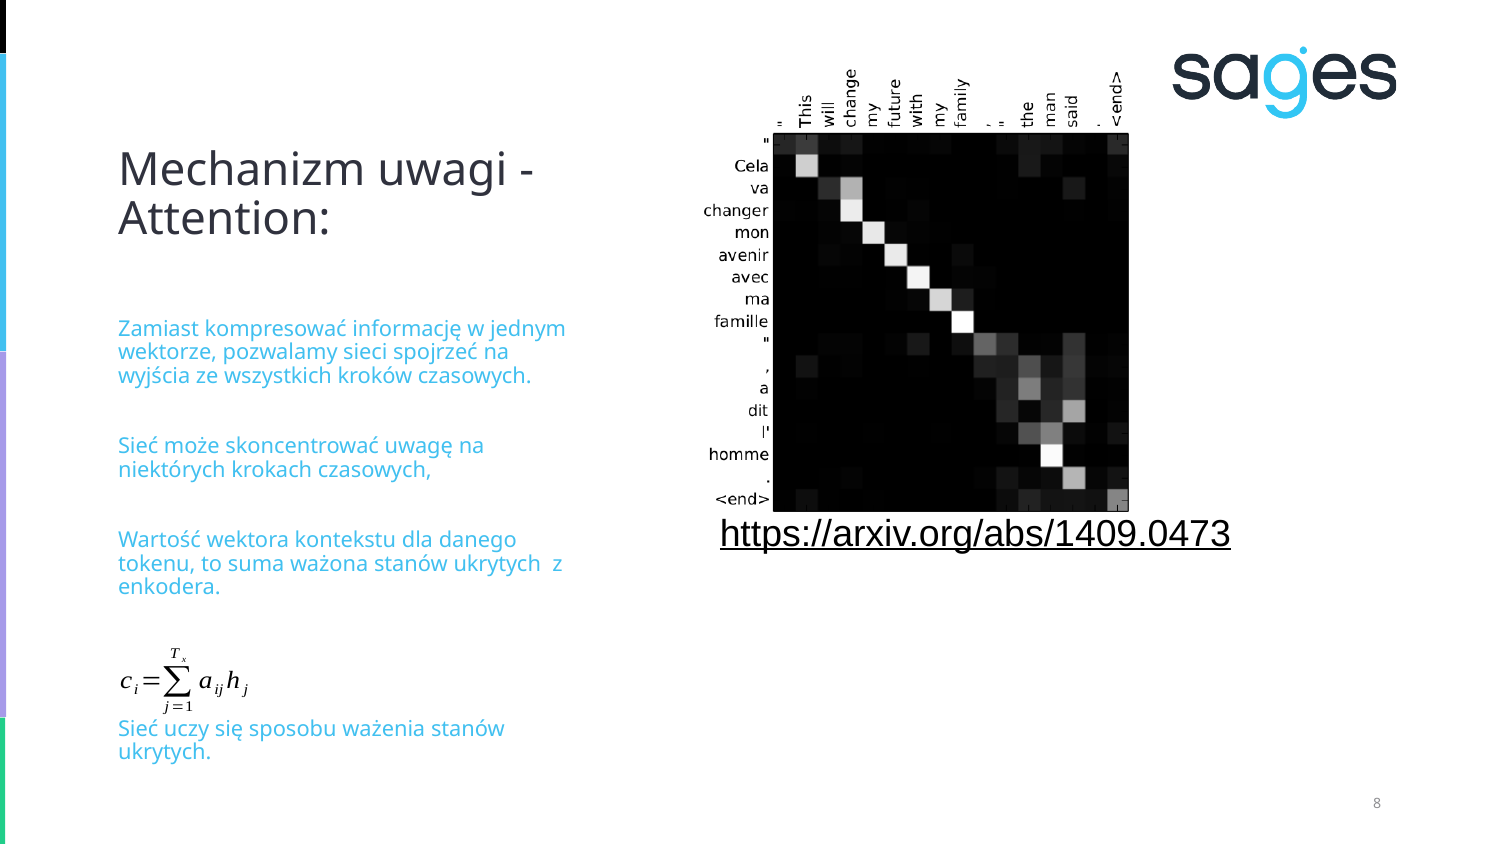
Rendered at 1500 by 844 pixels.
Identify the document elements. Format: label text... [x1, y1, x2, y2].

text_box <number> [1059, 781, 1397, 827]
text_box Mechanizm uwagi - Attention: [103, 56, 587, 253]
picture [689, 59, 1156, 526]
text_box Zamiast kompresować informację w jednym wektorze, pozwalamy sieci spojrzeć na wyjścia ze wszystkich kroków czasowych. Sieć może skoncentrować uwagę na niektórych krokach czasowych, Wartość wektora kontekstu dla danego tokenu, to suma ważona stanów ukrytych z enkodera. Sieć uczy się sposobu ważenia stanów ukrytych. [103, 253, 587, 722]
picture [1172, 46, 1397, 119]
text_box https://arxiv.org/abs/1409.0473 [705, 501, 1275, 660]
